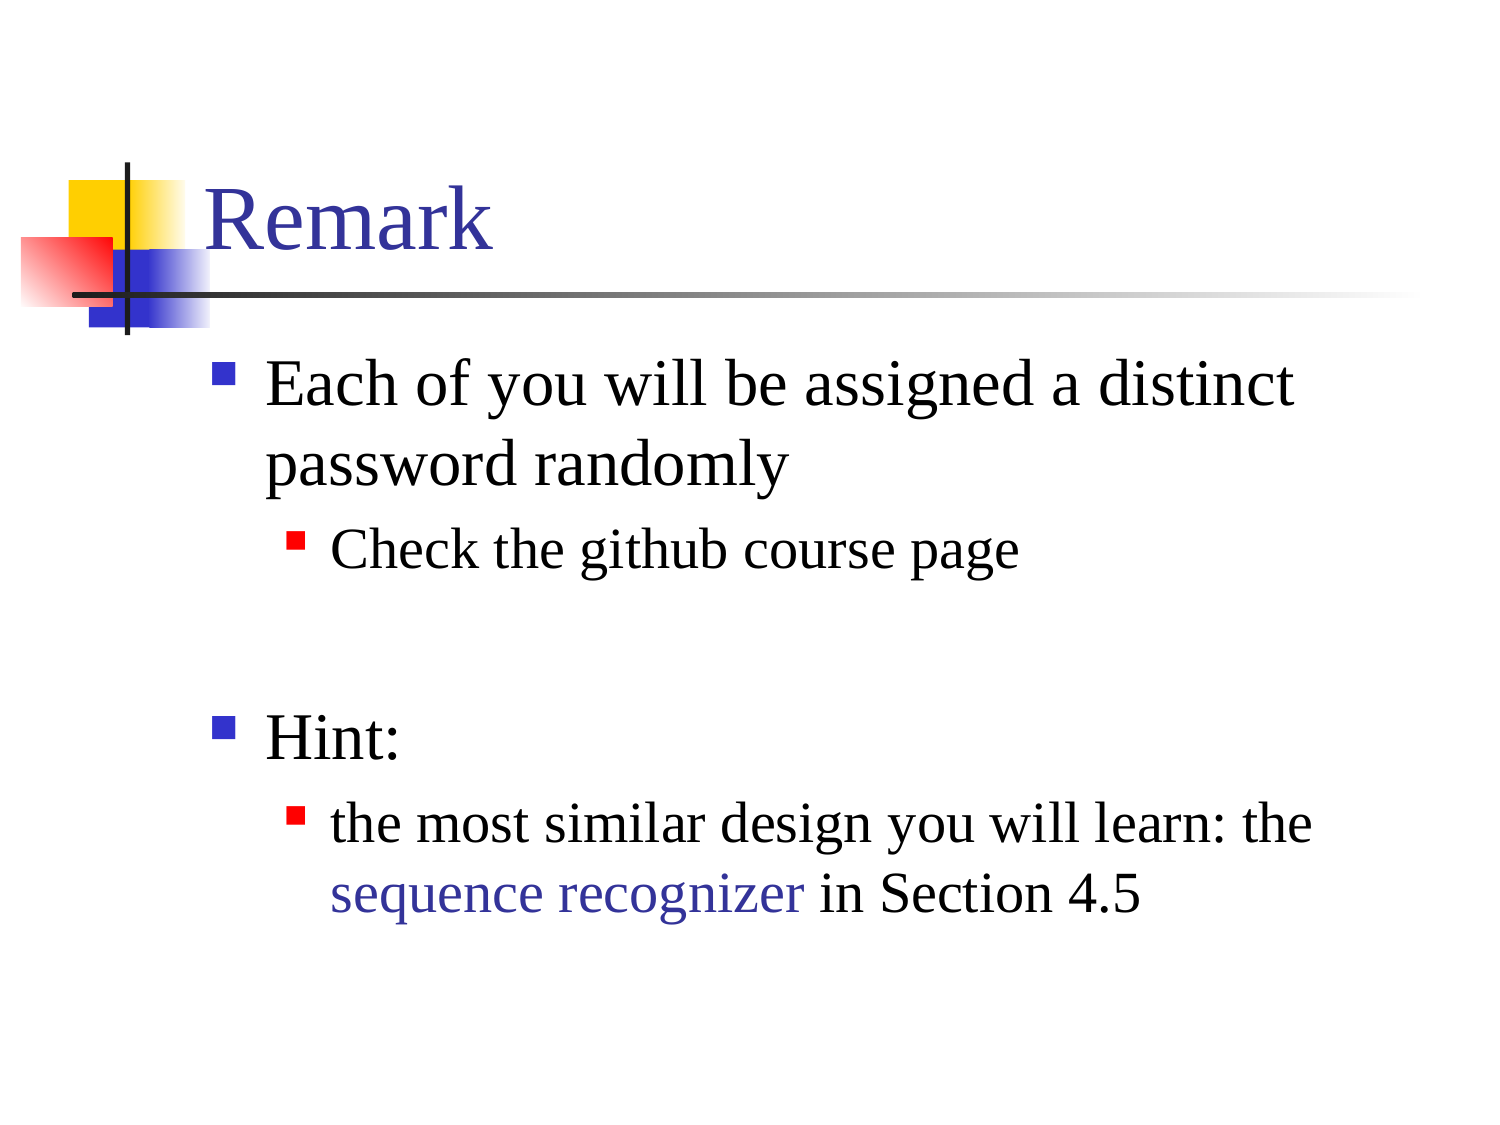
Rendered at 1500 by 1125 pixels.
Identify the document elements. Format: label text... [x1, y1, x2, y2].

title Remark [188, 35, 1468, 275]
list Each of you will be assigned a distinct password randomly Check the github course page Hint: the most similar design you will learn: the sequence recognizer in Section 4.5 [193, 331, 1469, 1006]
